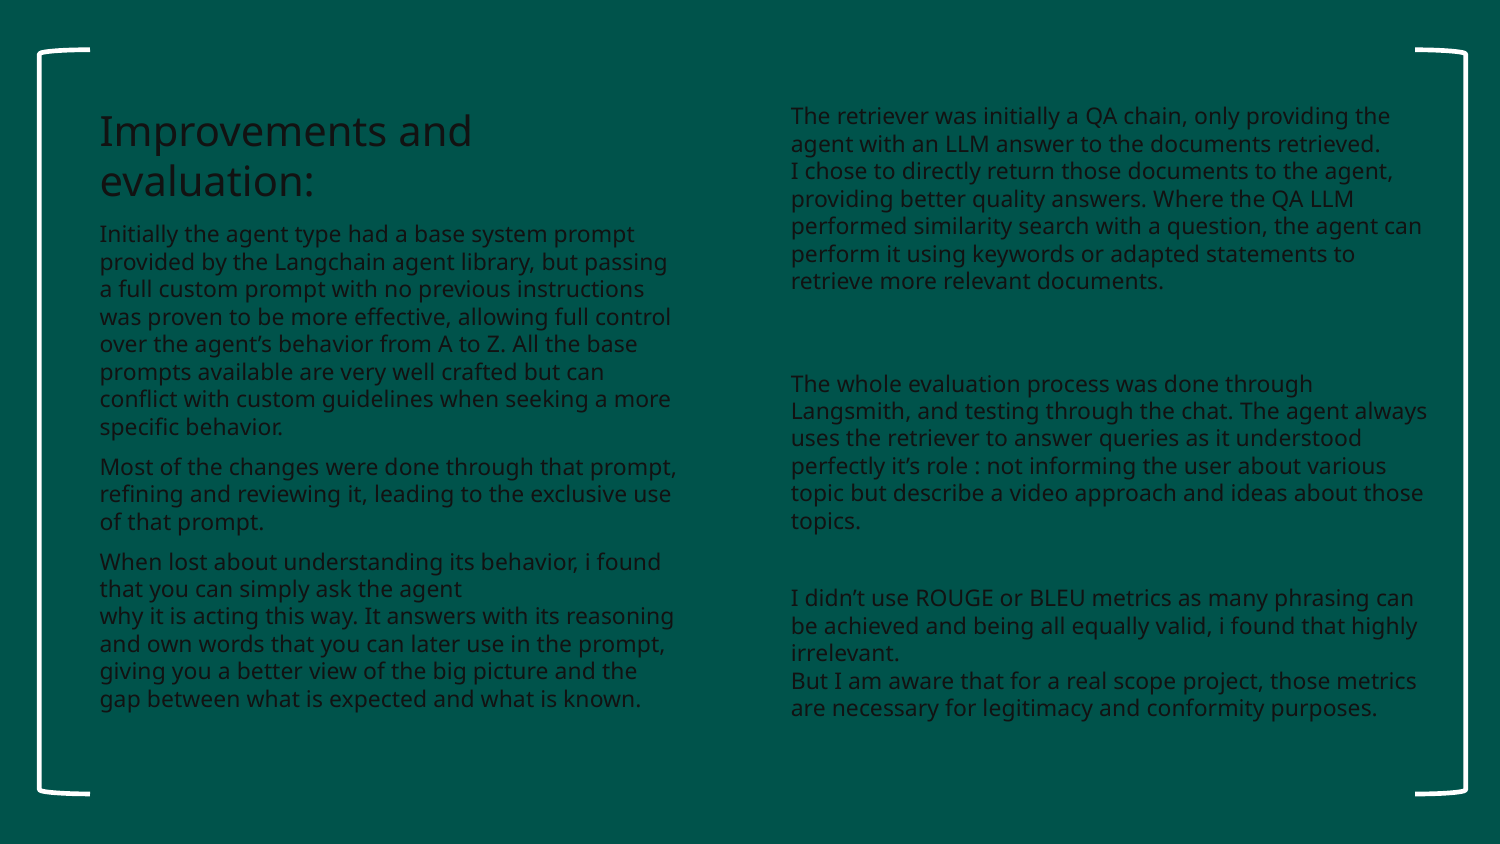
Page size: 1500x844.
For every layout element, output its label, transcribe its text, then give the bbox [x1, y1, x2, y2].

text_box The retriever was initially a QA chain, only providing the agent with an LLM answer to the documents retrieved. I chose to directly return those documents to the agent, providing better quality answers. Where the QA LLM performed similarity search with a question, the agent can perform it using keywords or adapted statements to retrieve more relevant documents. The whole evaluation process was done through Langsmith, and testing through the chat. The agent always uses the retriever to answer queries as it understood perfectly it’s role : not informing the user about various topic but describe a video approach and ideas about those topics. I didn’t use ROUGE or BLEU metrics as many phrasing can be achieved and being all equally valid, i found that highly irrelevant. But I am aware that for a real scope project, those metrics are necessary for legitimacy and conformity purposes. [775, 86, 1444, 757]
text_box Improvements and evaluation: Initially the agent type had a base system prompt provided by the Langchain agent library, but passing a full custom prompt with no previous instructions was proven to be more effective, allowing full control over the agent’s behavior from A to Z. All the base prompts available are very well crafted but can conflict with custom guidelines when seeking a more specific behavior. Most of the changes were done through that prompt, refining and reviewing it, leading to the exclusive use of that prompt. When lost about understanding its behavior, i found that you can simply ask the agent why it is acting this way. It answers with its reasoning and own words that you can later use in the prompt, giving you a better view of the big picture and the gap between what is expected and what is known. [84, 90, 697, 813]
